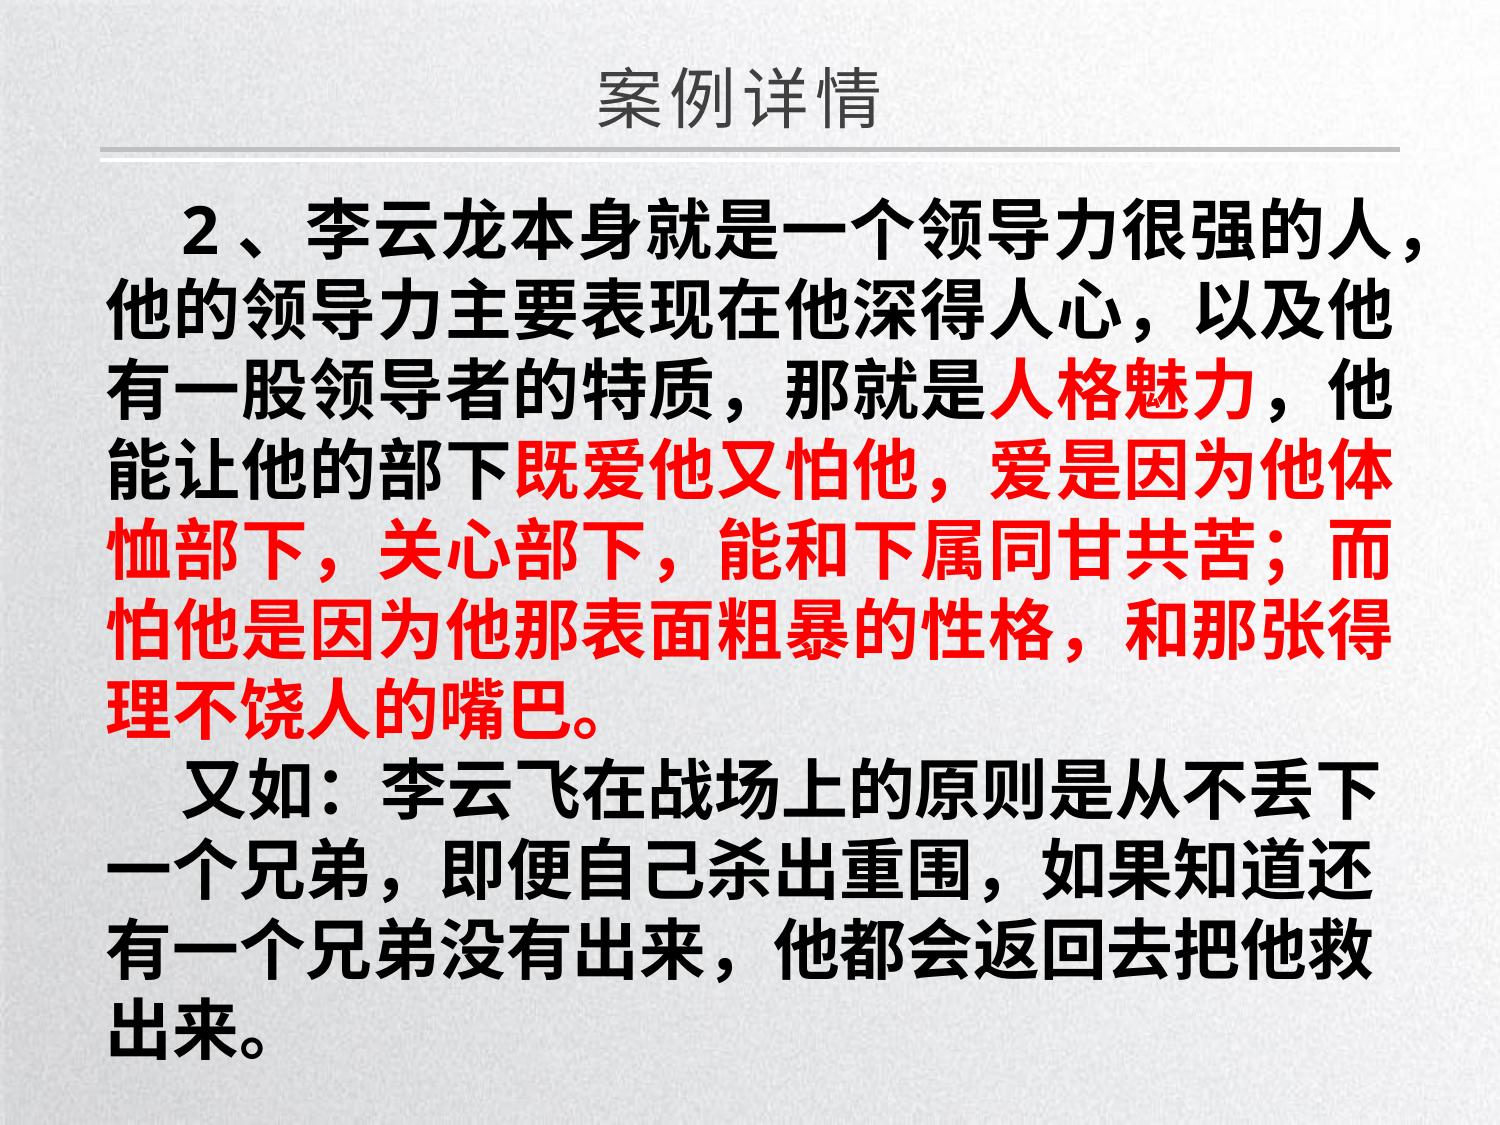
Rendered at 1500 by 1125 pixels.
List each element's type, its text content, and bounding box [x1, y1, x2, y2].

picture [0, 0, 1500, 1125]
text_box 2、李云龙本身就是一个领导力很强的人，他的领导力主要表现在他深得人心，以及他有一股领导者的特质，那就是人格魅力，他能让他的部下既爱他又怕他，爱是因为他体恤部下，关心部下，能和下属同甘共苦；而怕他是因为他那表面粗暴的性格，和那张得理不饶人的嘴巴。 又如：李云飞在战场上的原则是从不丢下一个兄弟，即便自己杀出重围，如果知道还有一个兄弟没有出来，他都会返回去把他救出来。 [90, 180, 1410, 1125]
text_box 案例详情 [581, 49, 897, 145]
